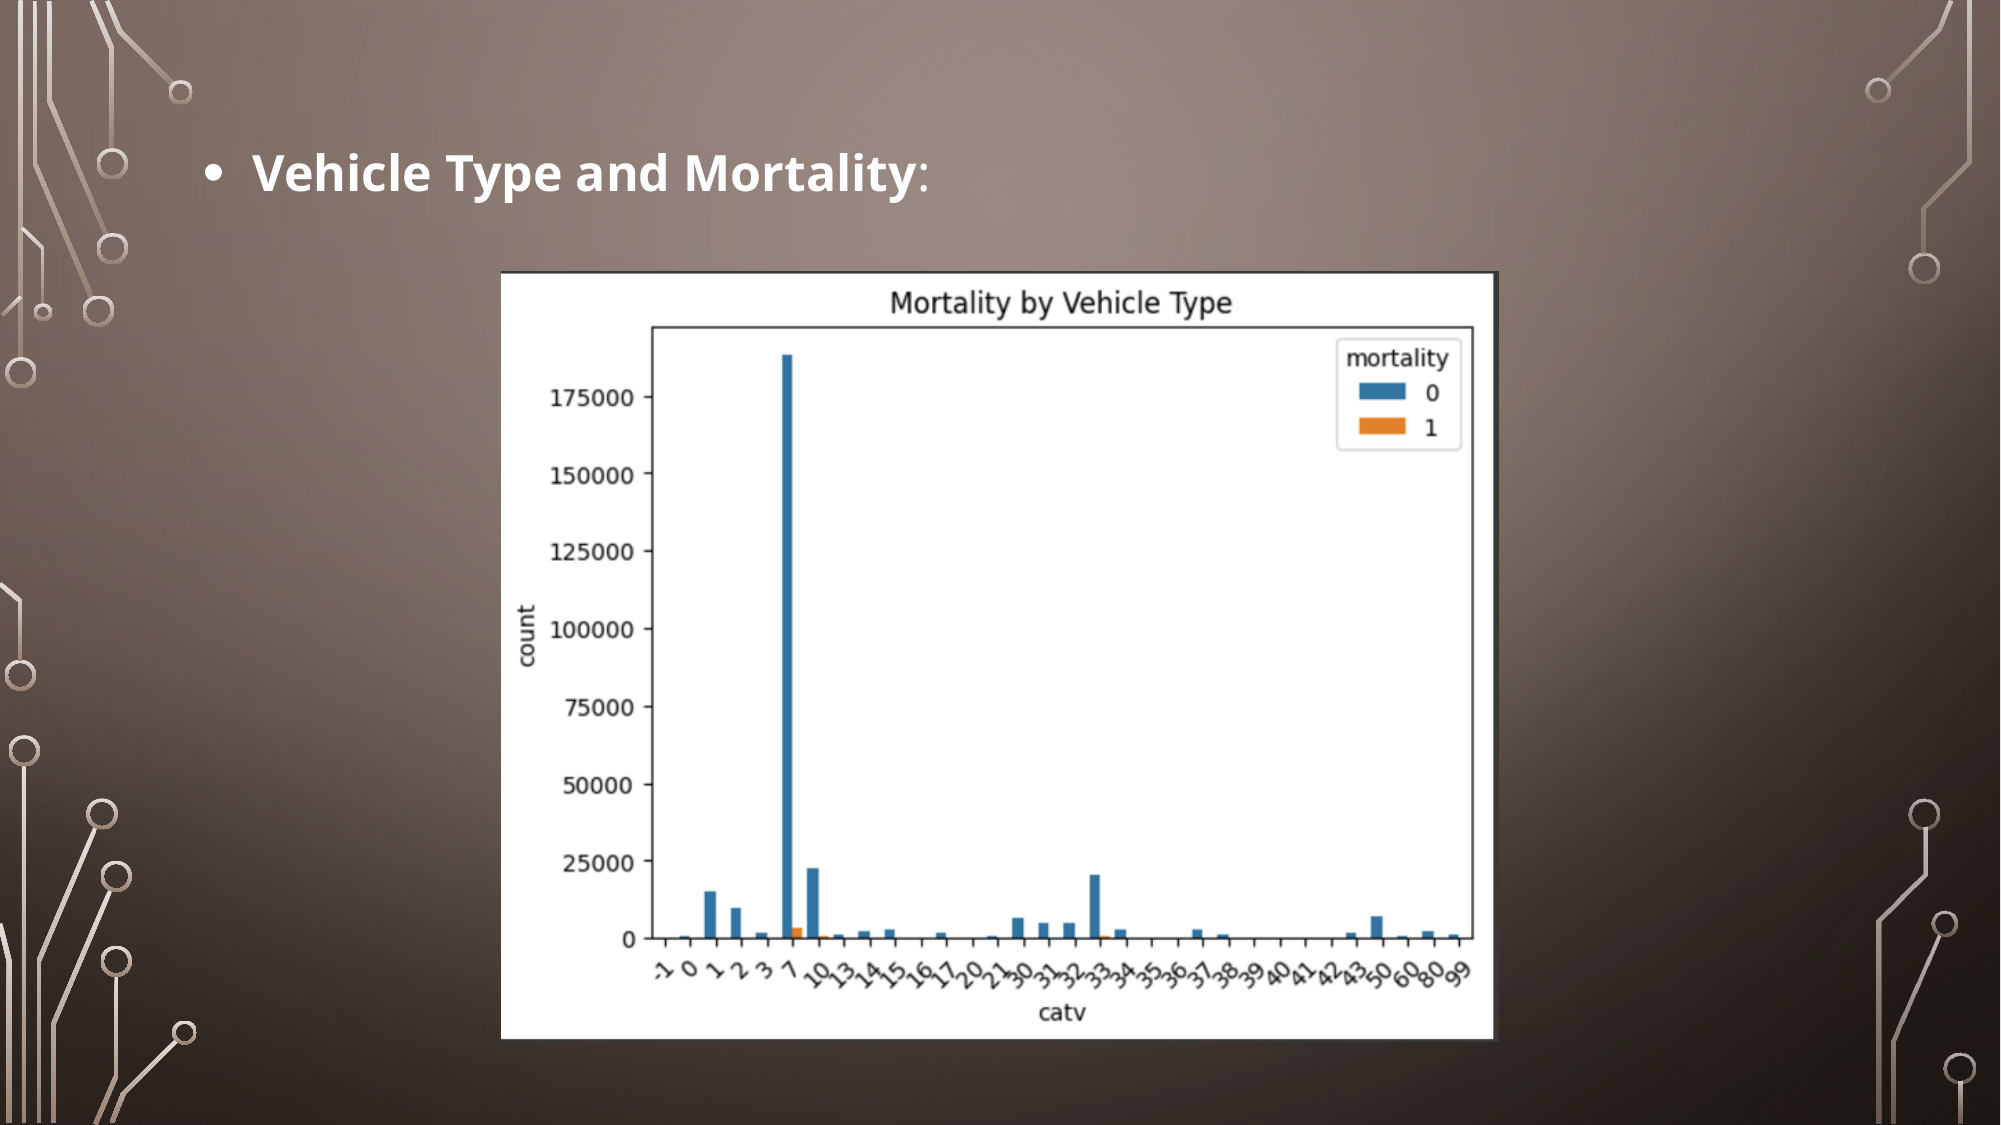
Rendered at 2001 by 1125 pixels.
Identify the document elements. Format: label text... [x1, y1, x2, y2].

picture [501, 271, 1499, 1042]
list Vehicle Type and Mortality: [187, 121, 1813, 703]
